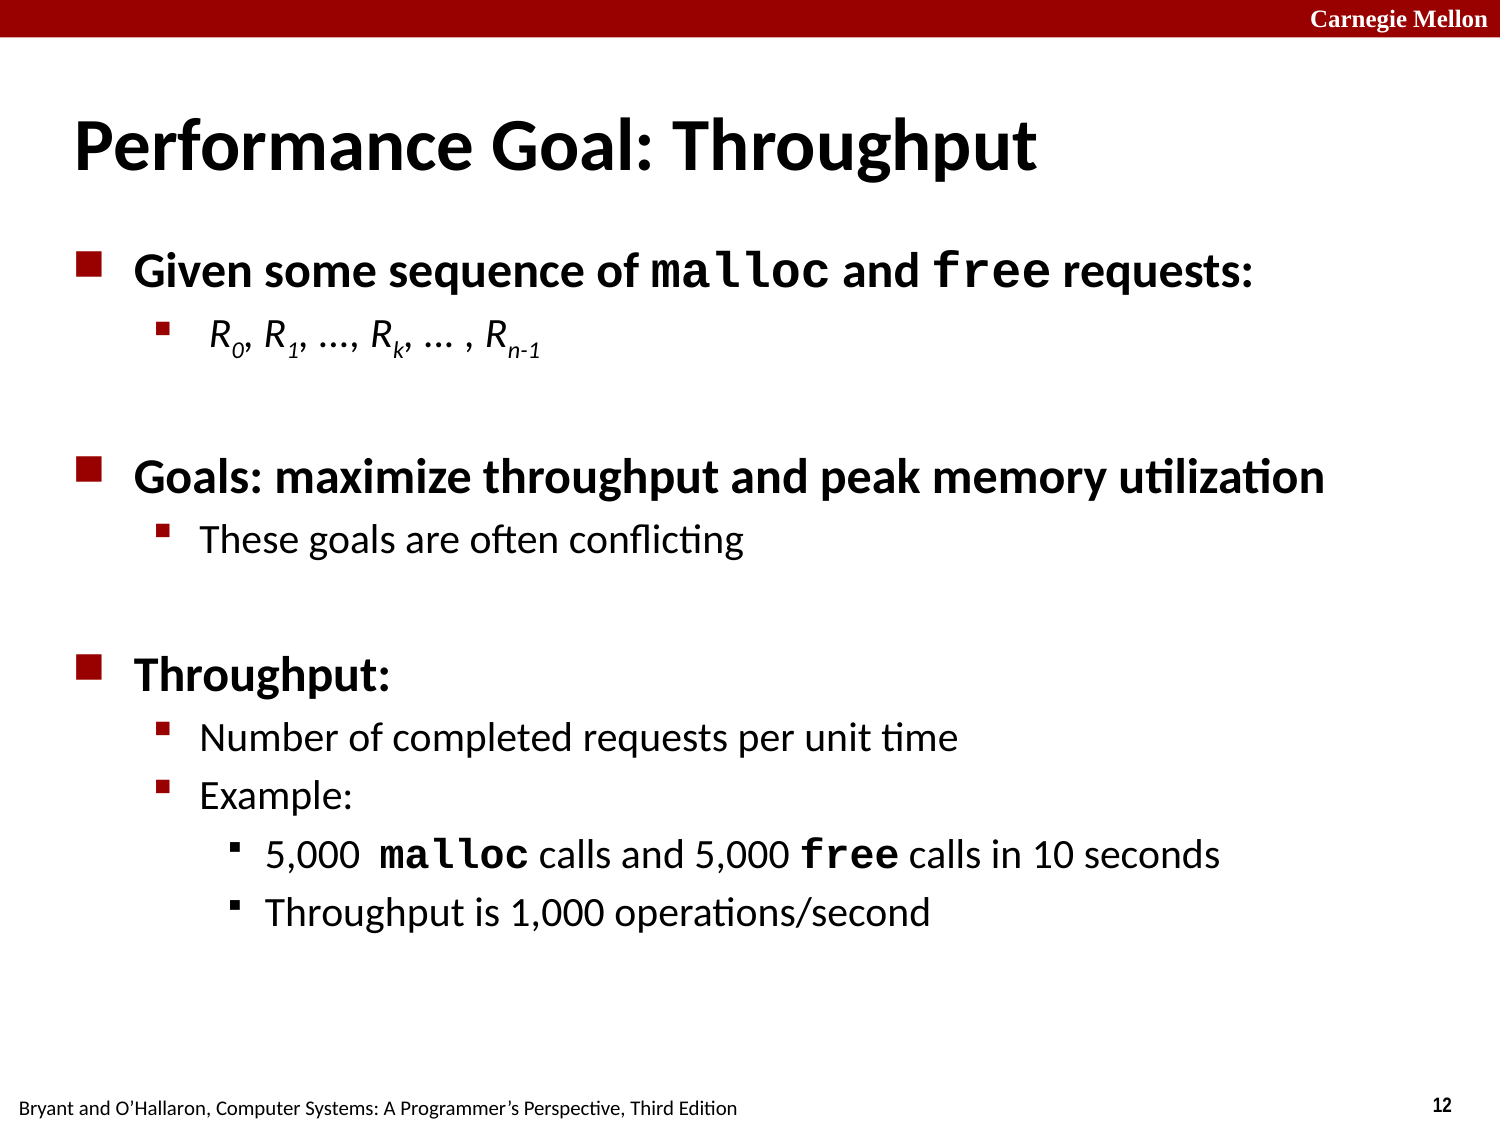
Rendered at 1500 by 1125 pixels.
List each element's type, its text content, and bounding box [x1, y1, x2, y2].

list Given some sequence of malloc and free requests: R0, R1, ..., Rk, ... , Rn-1 Goals: maximize throughput and peak memory utilization These goals are often conflicting Throughput: Number of completed requests per unit time Example: 5,000 malloc calls and 5,000 free calls in 10 seconds Throughput is 1,000 operations/second [62, 230, 1491, 1088]
title Performance Goal: Throughput [59, 93, 1319, 188]
